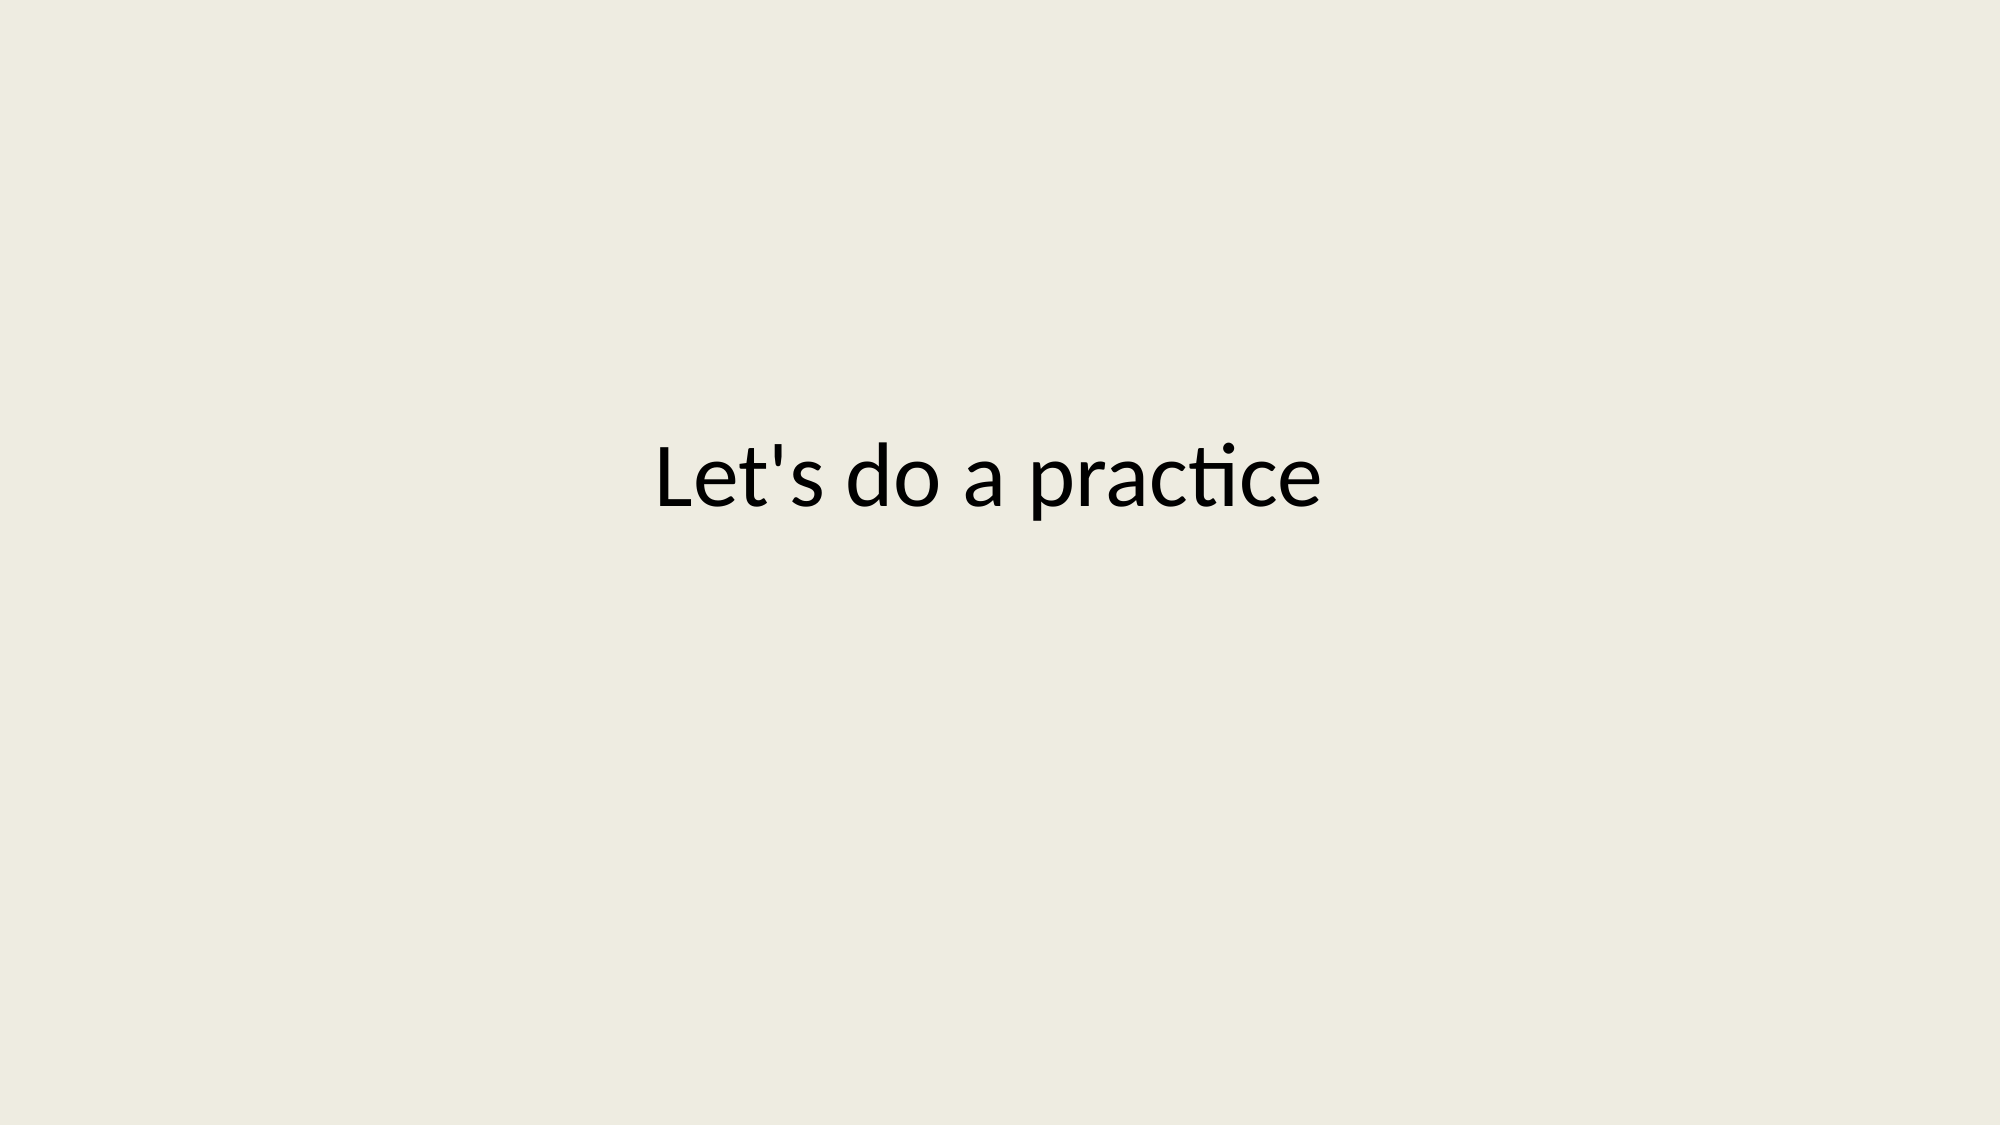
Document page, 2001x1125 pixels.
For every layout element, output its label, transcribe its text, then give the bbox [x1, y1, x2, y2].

title Let's do a practice [150, 349, 1850, 591]
